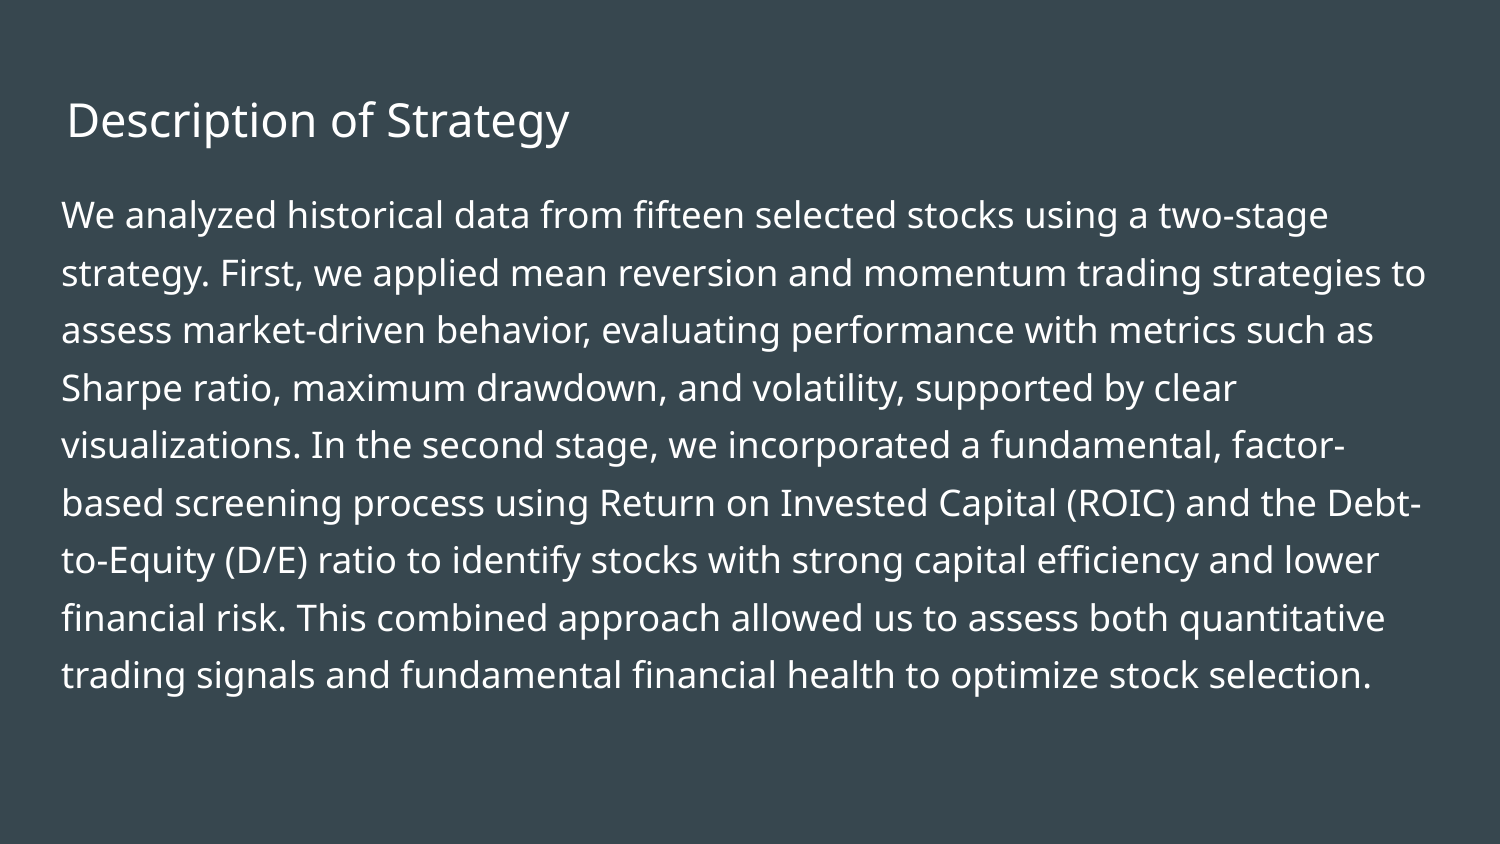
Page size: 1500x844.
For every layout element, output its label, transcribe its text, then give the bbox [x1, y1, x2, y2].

title Description of Strategy [51, 72, 1449, 167]
list We analyzed historical data from fifteen selected stocks using a two-stage strategy. First, we applied mean reversion and momentum trading strategies to assess market-driven behavior, evaluating performance with metrics such as Sharpe ratio, maximum drawdown, and volatility, supported by clear visualizations. In the second stage, we incorporated a fundamental, factor-based screening process using Return on Invested Capital (ROIC) and the Debt-to-Equity (D/E) ratio to identify stocks with strong capital efficiency and lower financial risk. This combined approach allowed us to assess both quantitative trading signals and fundamental financial health to optimize stock selection. [46, 166, 1444, 728]
